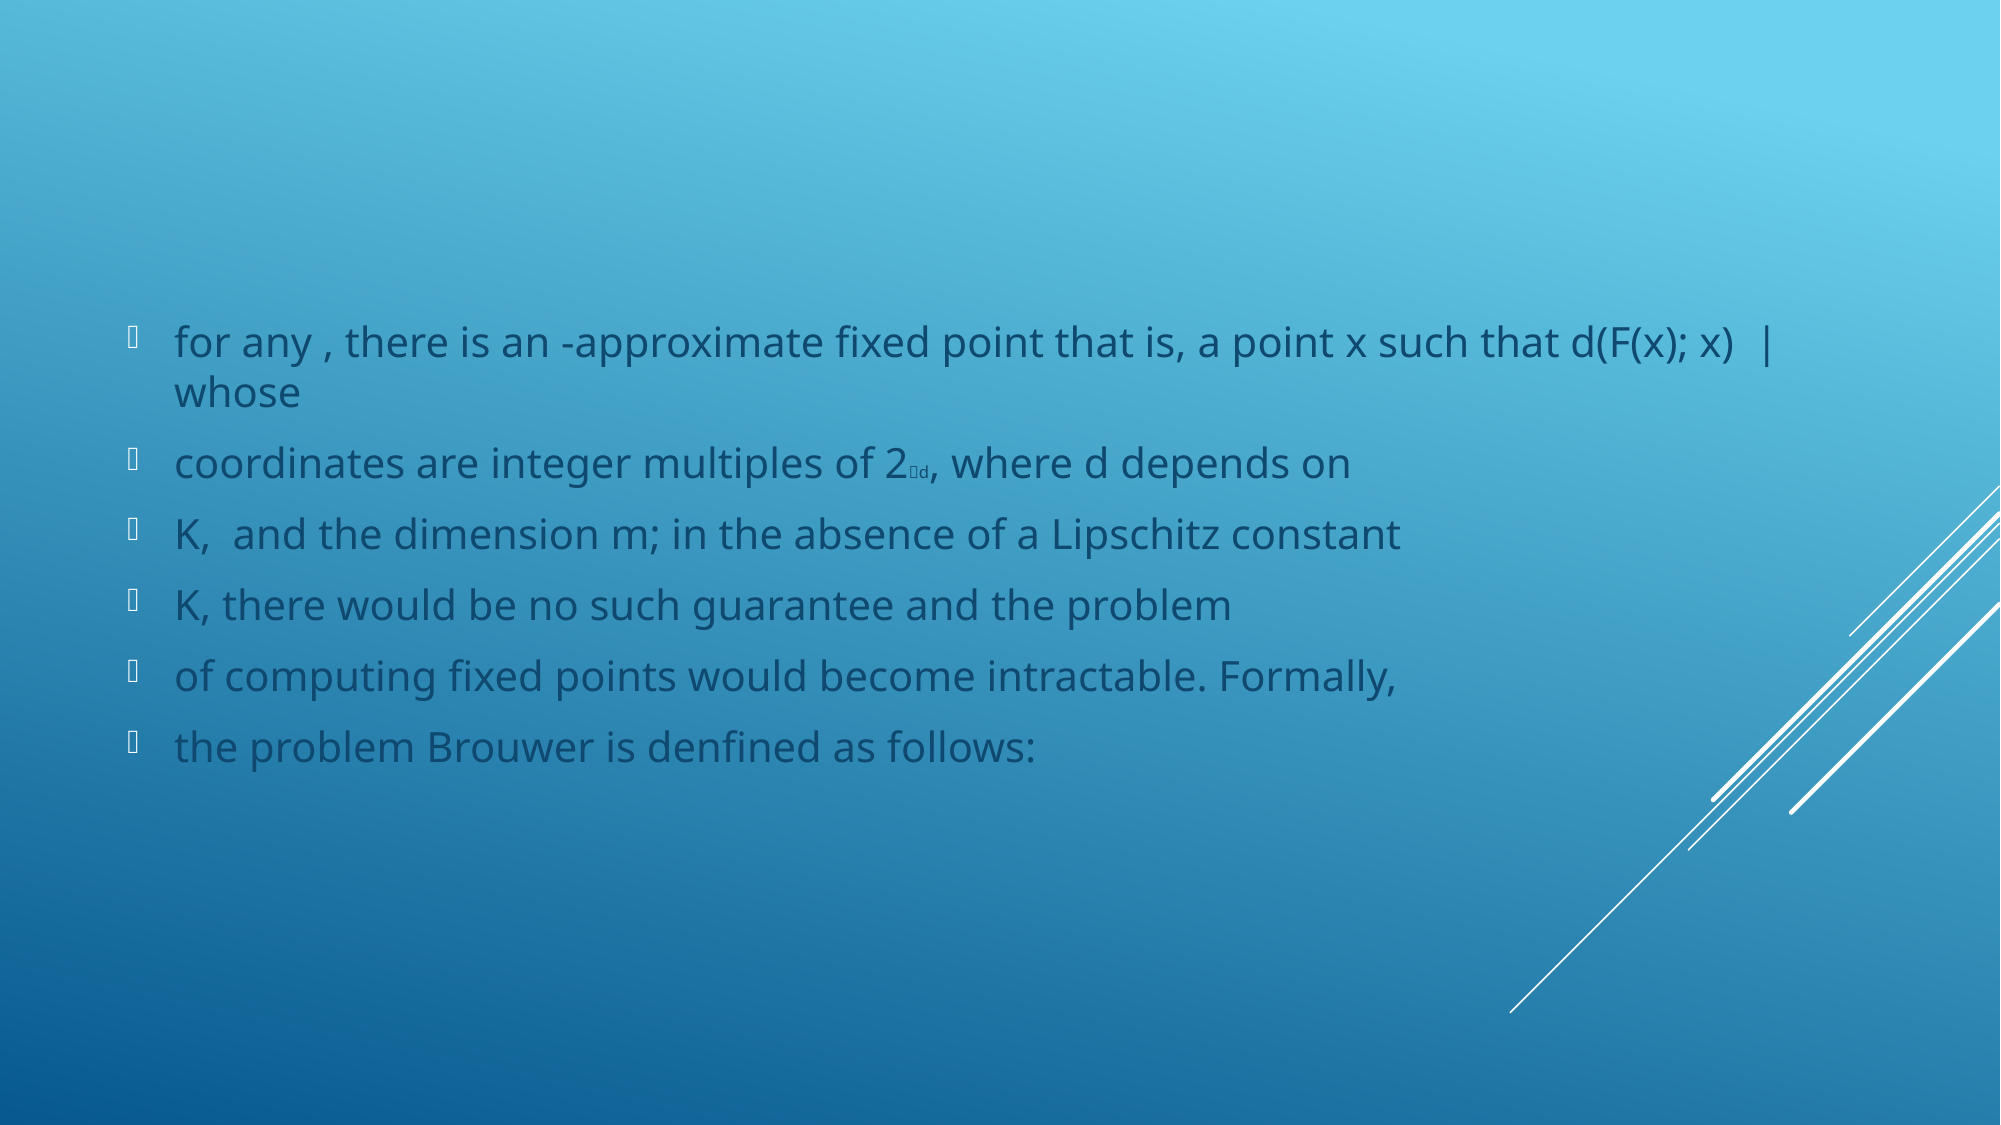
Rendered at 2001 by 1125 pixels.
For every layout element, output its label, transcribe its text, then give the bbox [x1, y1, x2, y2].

list for any , there is an -approximate fixed point that is, a point x such that d(F(x); x) |whose coordinates are integer multiples of 2􀀀d, where d depends on K, and the dimension m; in the absence of a Lipschitz constant K, there would be no such guarantee and the problem of computing fixed points would become intractable. Formally, the problem Brouwer is denfined as follows: [112, 112, 1830, 1046]
